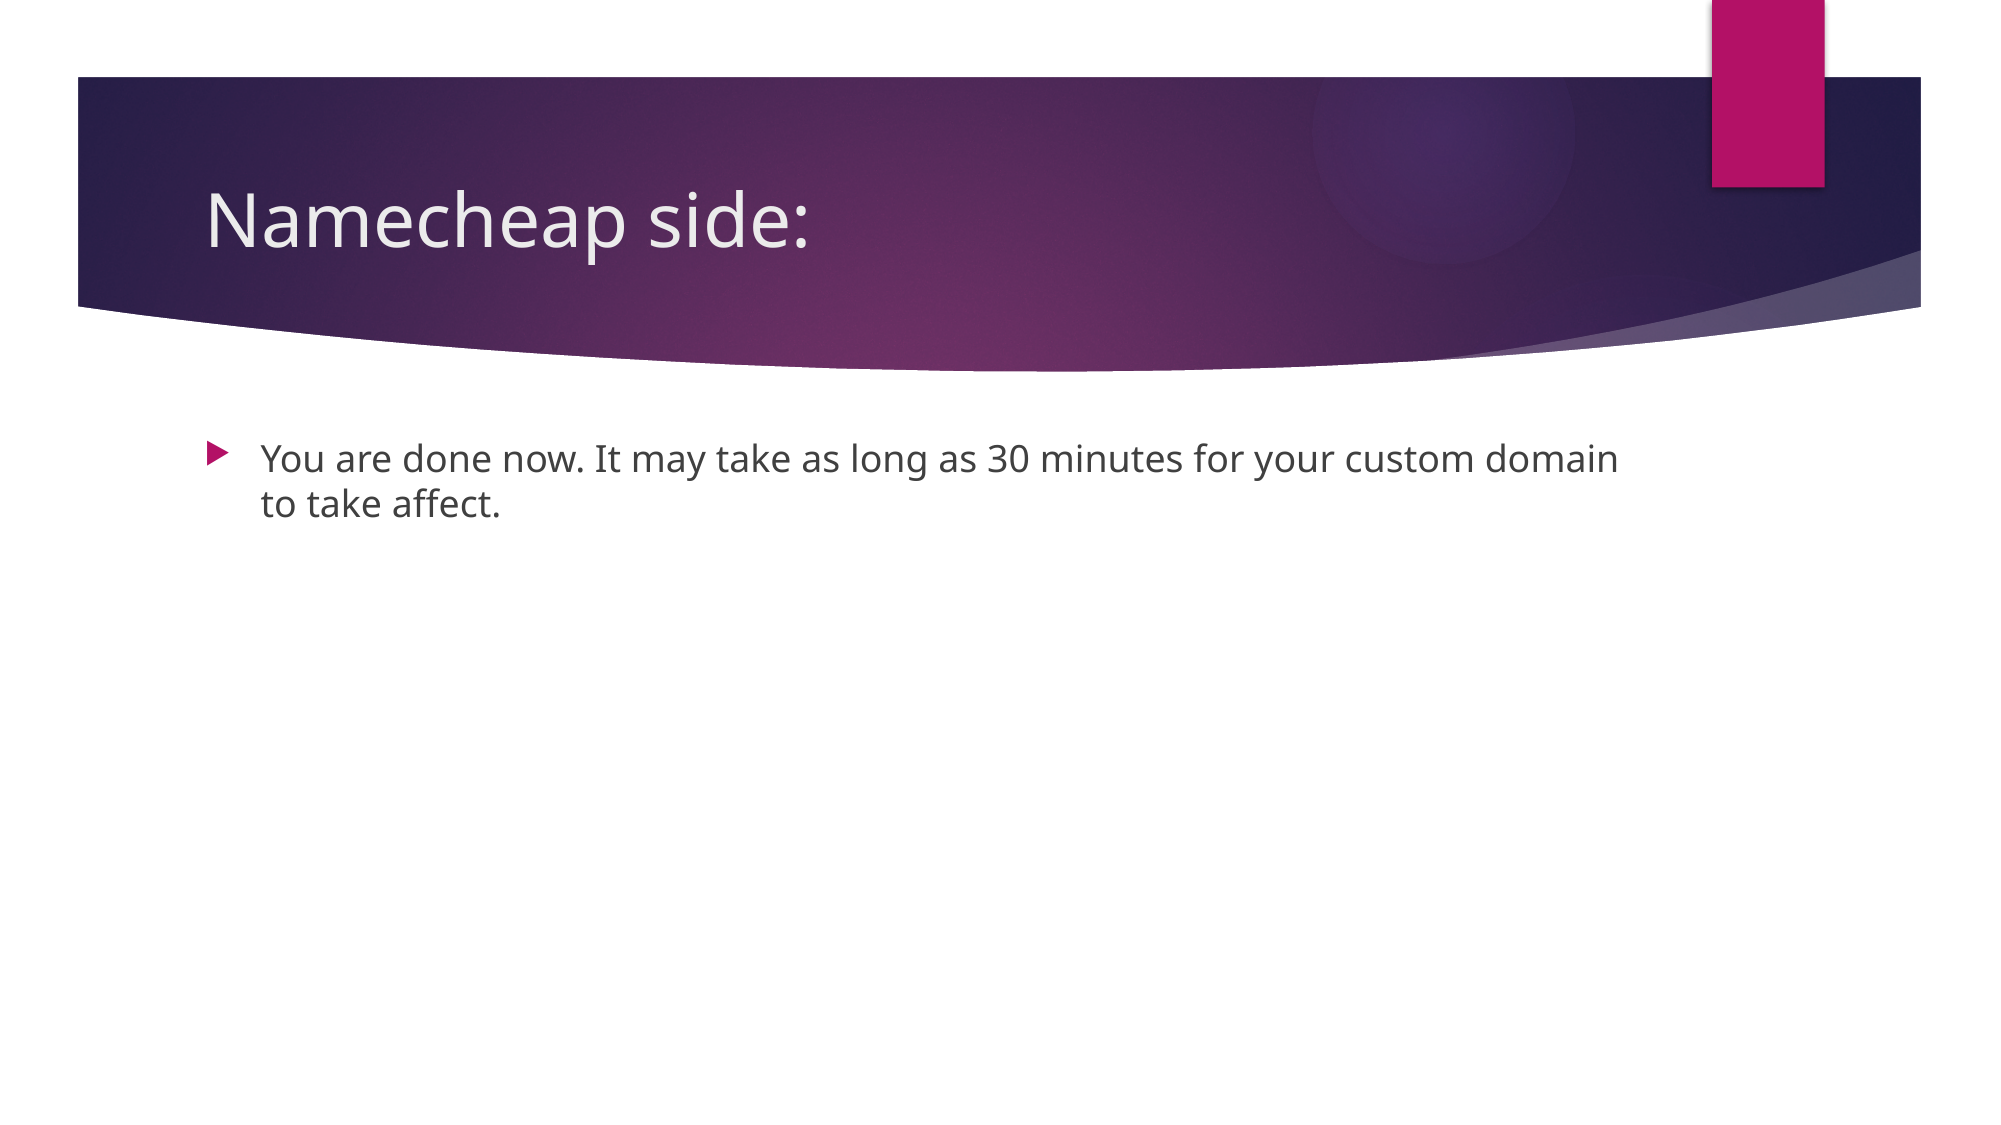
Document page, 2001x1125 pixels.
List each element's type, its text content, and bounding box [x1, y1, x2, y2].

list You are done now. It may take as long as 30 minutes for your custom domain to take affect. [189, 427, 1638, 988]
title Namecheap side: [189, 159, 1627, 276]
